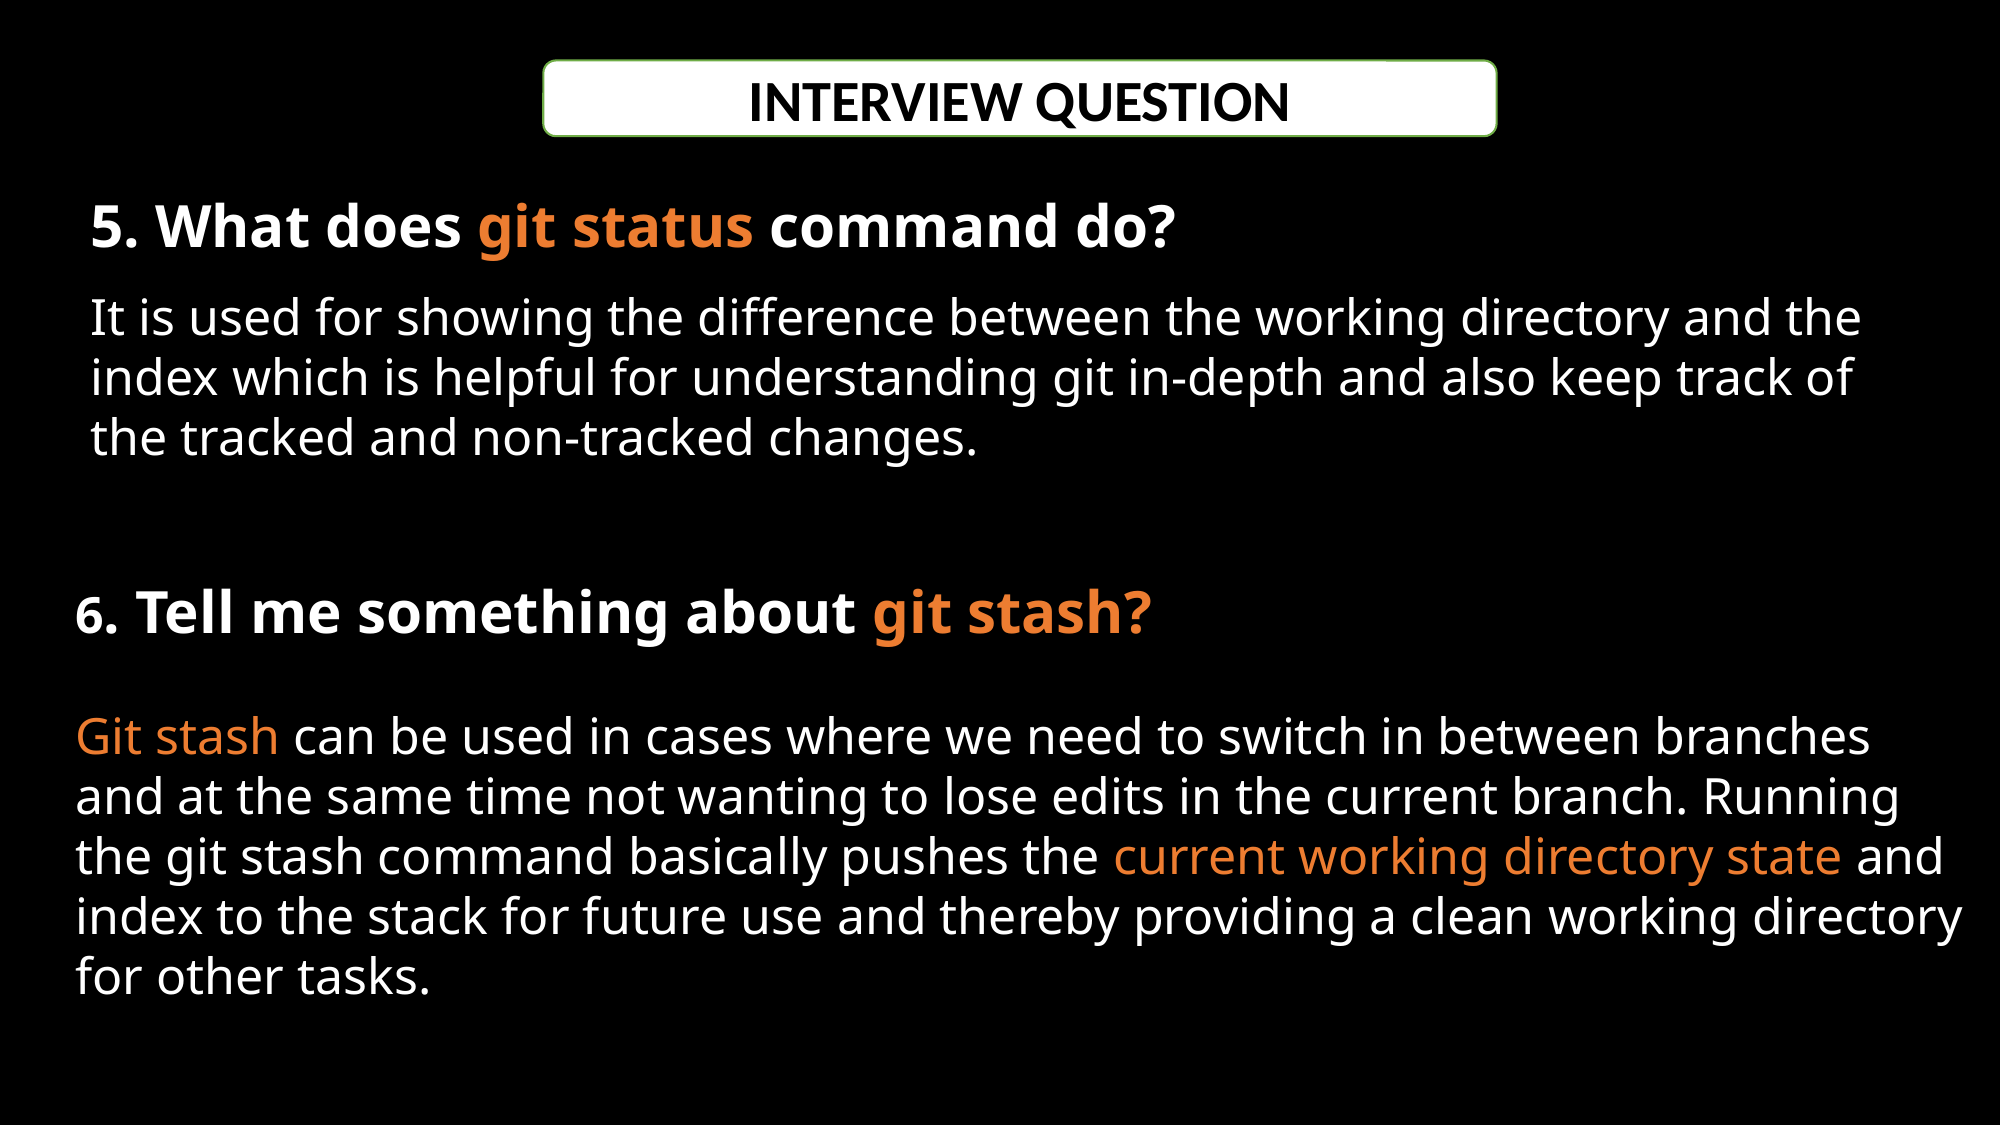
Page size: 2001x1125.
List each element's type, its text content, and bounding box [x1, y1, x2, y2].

text_box INTERVIEW QUESTION [542, 59, 1498, 138]
text_box 5. What does git status command do? [75, 181, 1925, 278]
text_box 6. Tell me something about git stash? Git stash can be used in cases where we need to switch in between branches and at the same time not wanting to lose edits in the current branch. Running the git stash command basically pushes the current working directory state and index to the stack for future use and thereby providing a clean working directory for other tasks. [60, 567, 1980, 1073]
text_box It is used for showing the difference between the working directory and the index which is helpful for understanding git in-depth and also keep track of the tracked and non-tracked changes. [75, 278, 1925, 473]
